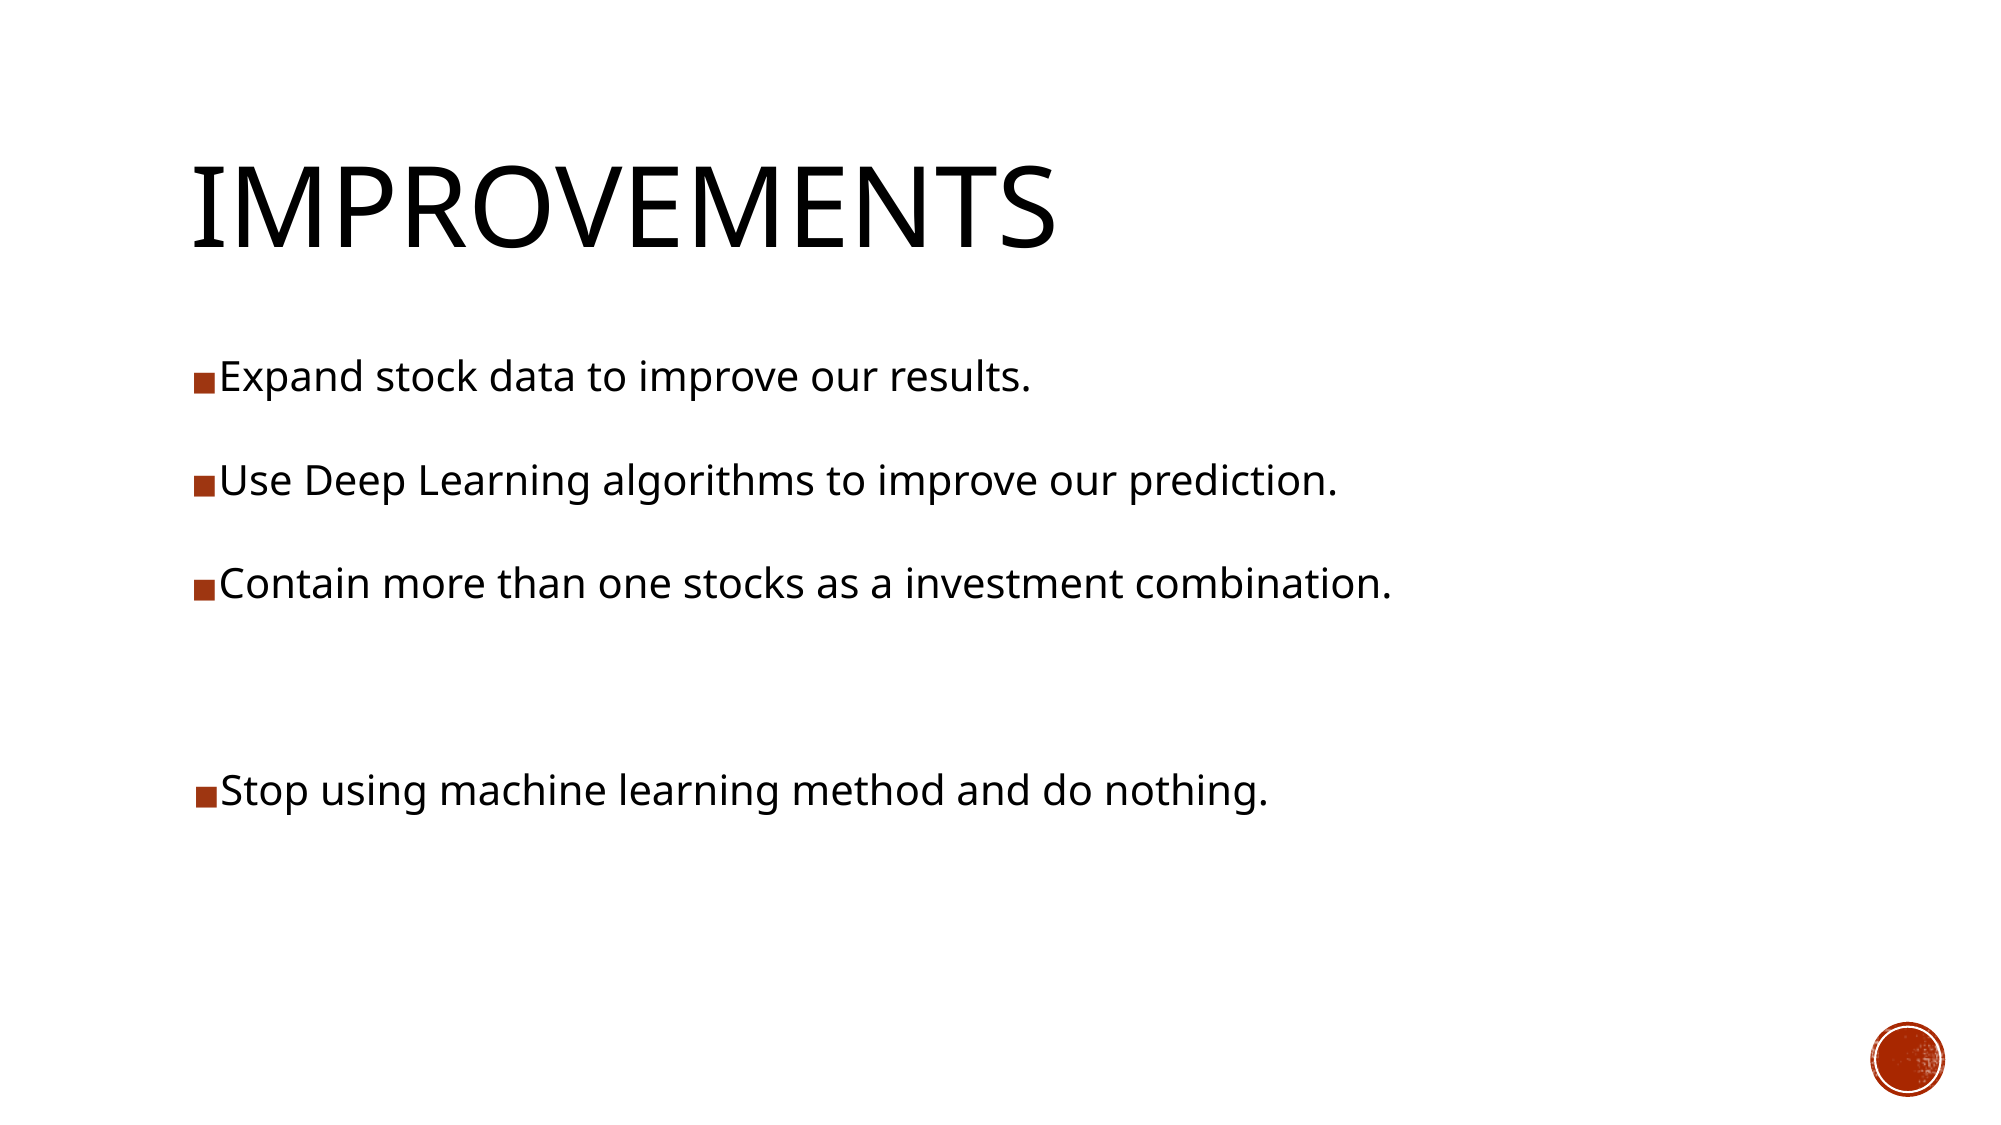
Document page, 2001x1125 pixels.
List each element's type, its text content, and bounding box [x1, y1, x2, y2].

picture [1870, 1021, 1946, 1097]
list Expand stock data to improve our results. Use Deep Learning algorithms to improve our prediction. Contain more than one stocks as a investment combination. Stop using machine learning method and do nothing. [175, 348, 1826, 1013]
title IMPROVEMENTS [175, 79, 1826, 344]
